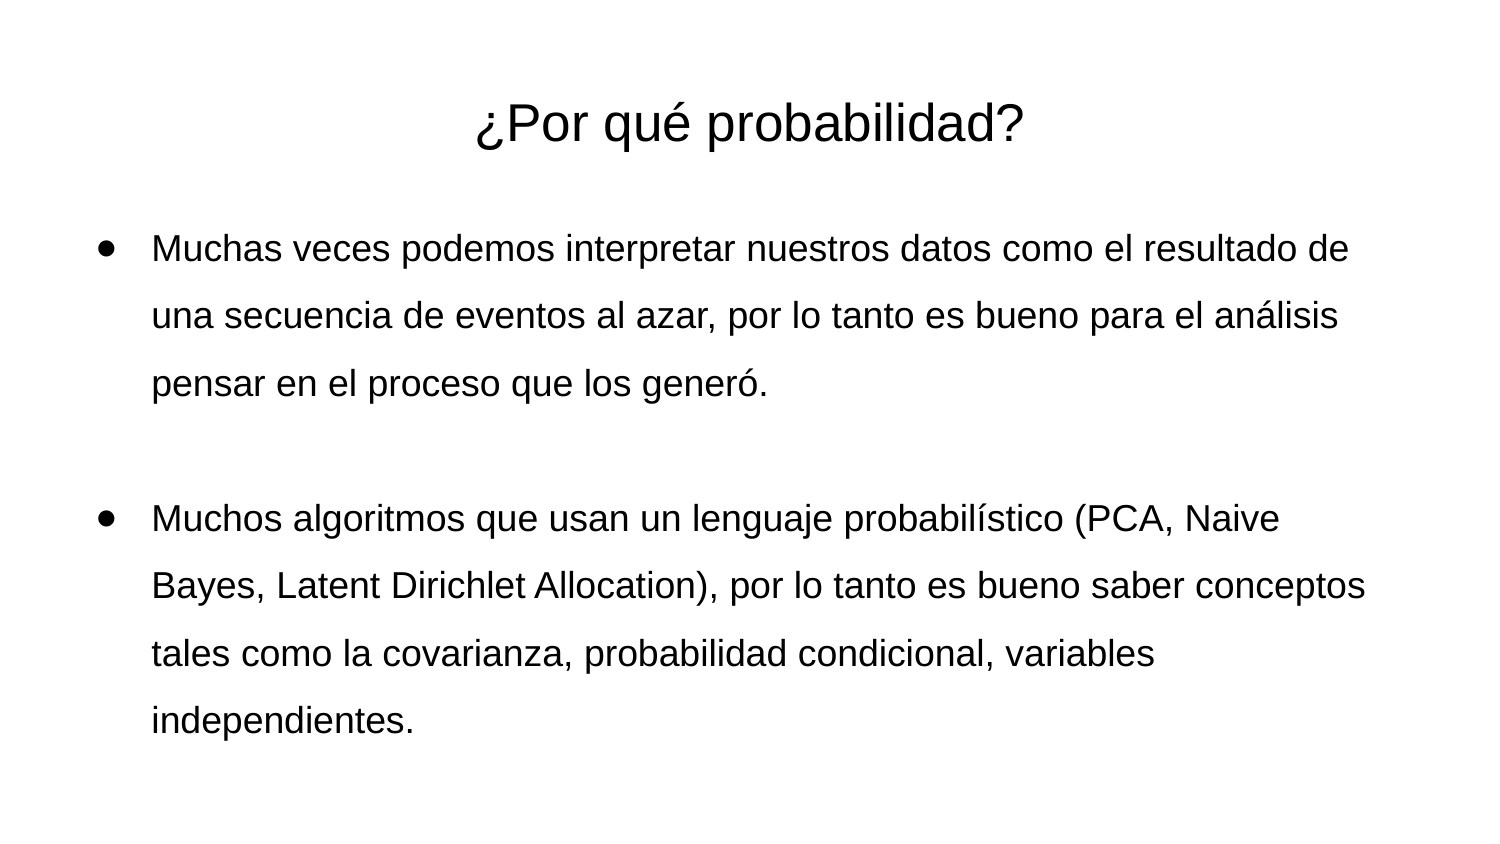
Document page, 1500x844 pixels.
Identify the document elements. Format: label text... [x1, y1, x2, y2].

title ¿Por qué probabilidad? [51, 72, 1449, 167]
text_box Muchas veces podemos interpretar nuestros datos como el resultado de una secuencia de eventos al azar, por lo tanto es bueno para el análisis pensar en el proceso que los generó. Muchos algoritmos que usan un lenguaje probabilístico (PCA, Naive Bayes, Latent Dirichlet Allocation), por lo tanto es bueno saber conceptos tales como la covarianza, probabilidad condicional, variables independientes. [61, 186, 1406, 792]
